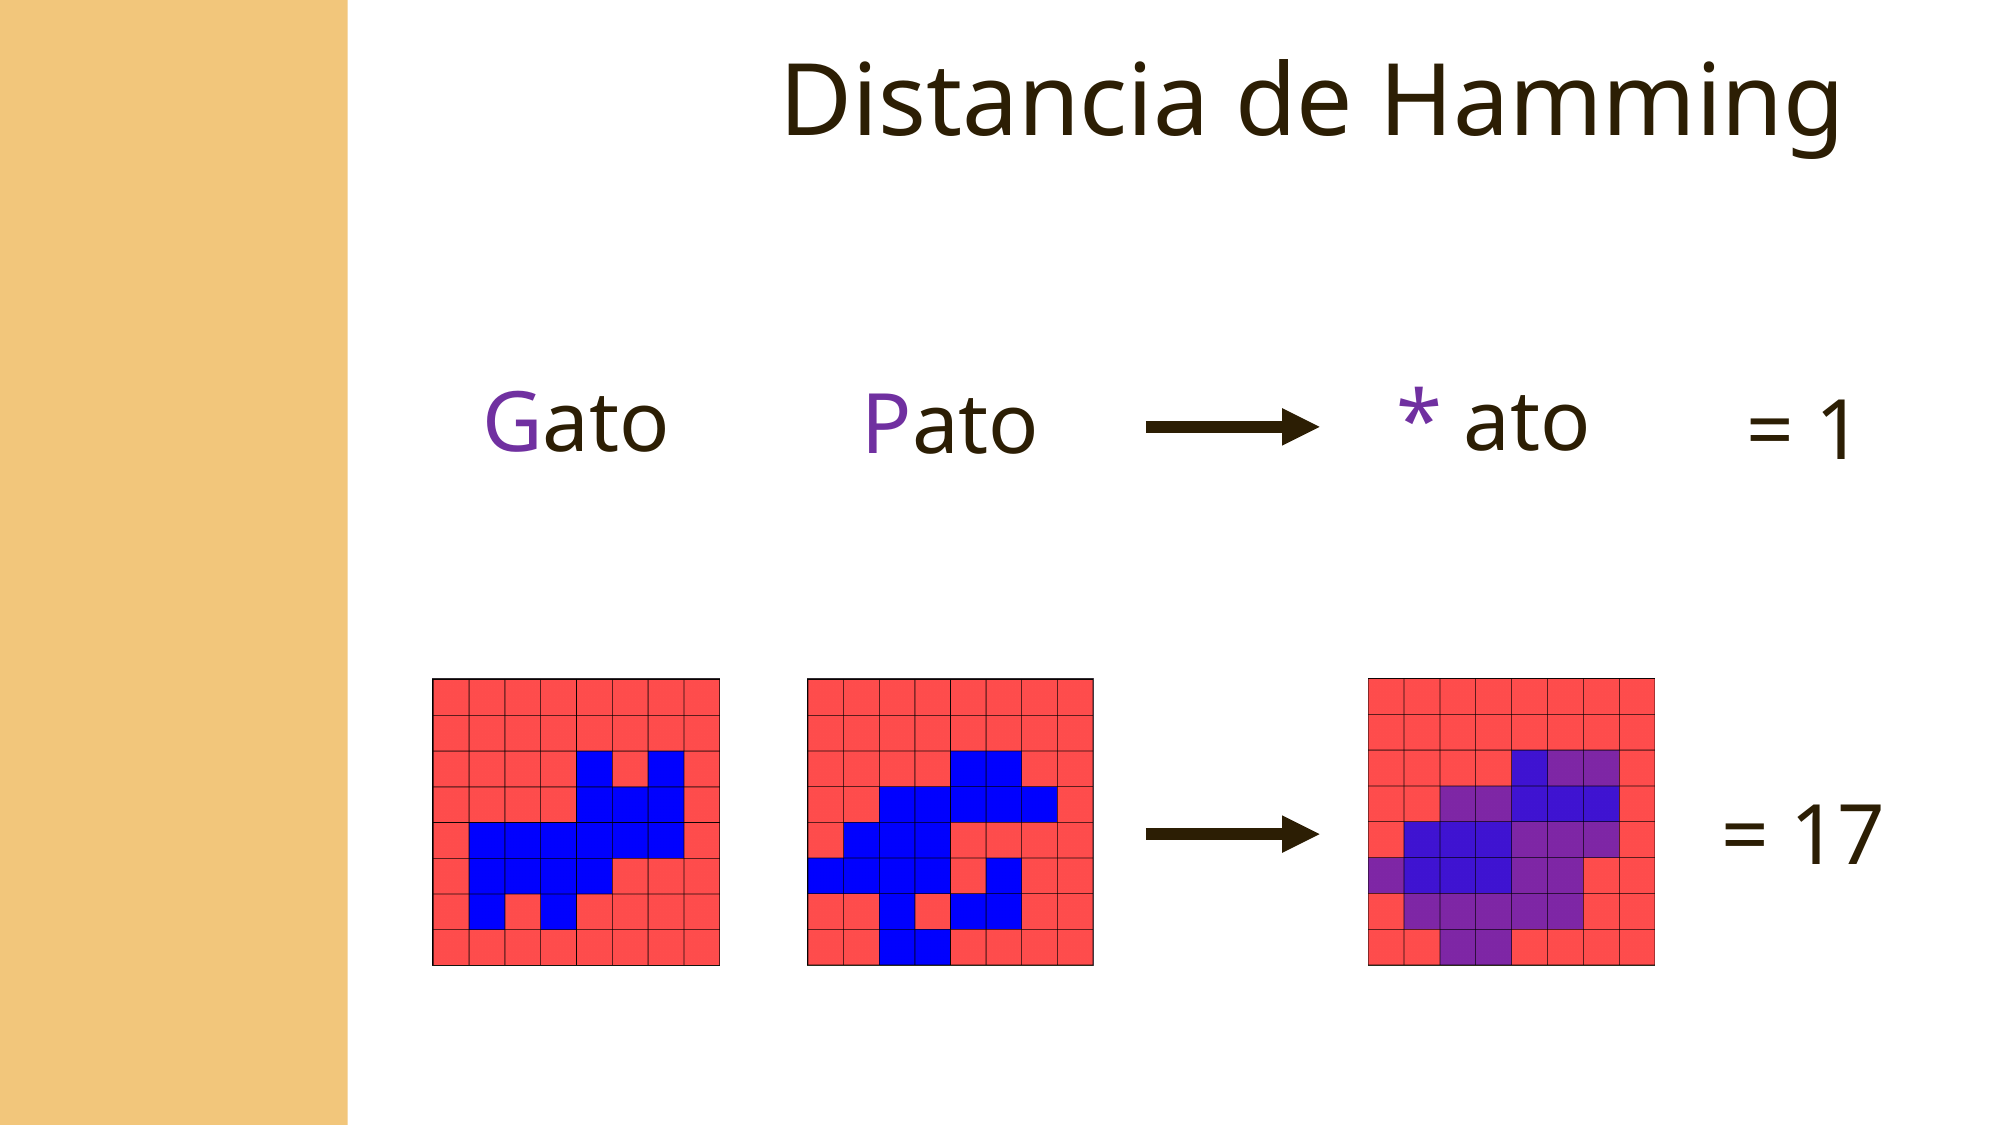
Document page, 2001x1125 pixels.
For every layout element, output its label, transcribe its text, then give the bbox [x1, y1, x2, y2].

text_box * ato [1298, 359, 1690, 475]
picture [432, 678, 720, 967]
text_box Pato [754, 363, 1146, 478]
picture [807, 678, 1094, 966]
text_box [0, 0, 349, 1125]
text_box = 1 [1609, 368, 2000, 484]
text_box Gato [380, 360, 772, 476]
text_box = 17 [1655, 774, 1999, 889]
text_box Distancia de Hamming [576, 28, 1861, 164]
picture [1368, 678, 1655, 966]
